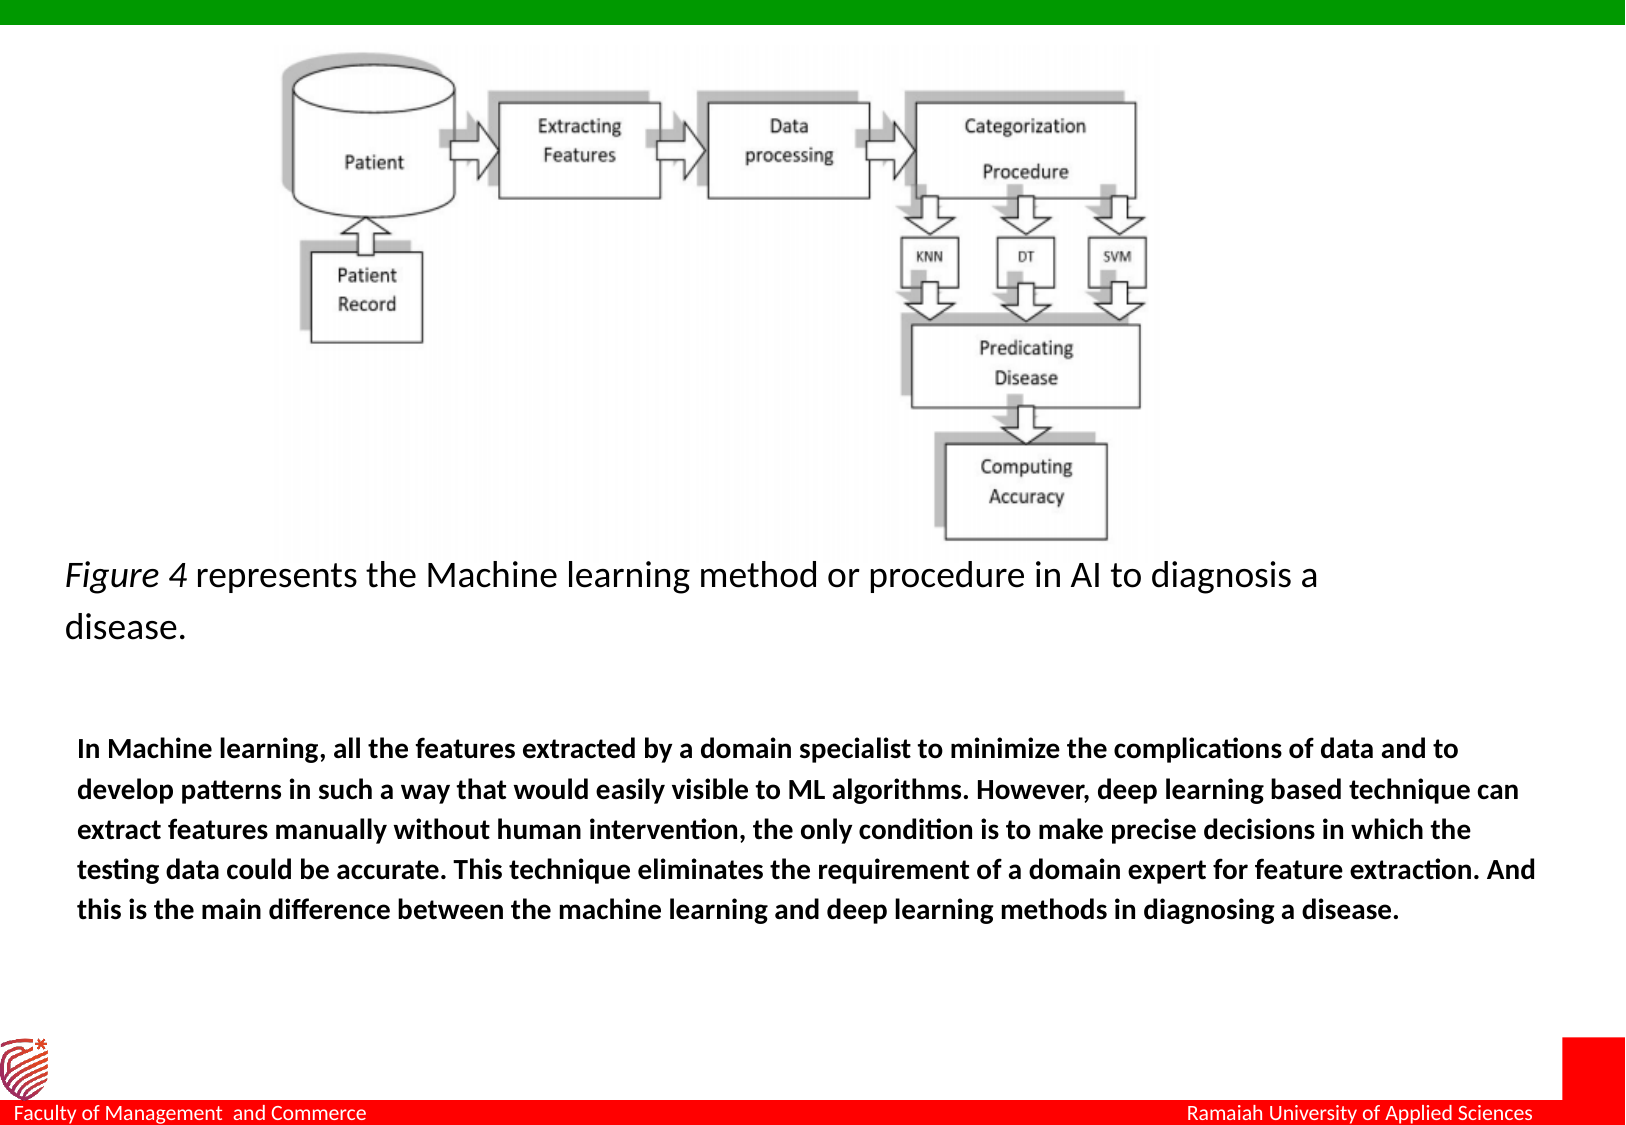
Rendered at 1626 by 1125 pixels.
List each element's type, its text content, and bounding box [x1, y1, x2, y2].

picture [250, 44, 1178, 563]
text_box In Machine learning, all the features extracted by a domain specialist to minimize the complications of data and to develop patterns in such a way that would easily visible to ML algorithms. However, deep learning based technique can extract features manually without human intervention, the only condition is to make precise decisions in which the testing data could be accurate. This technique eliminates the requirement of a domain expert for feature extraction. And this is the main difference between the machine learning and deep learning methods in diagnosing a disease. [62, 717, 1563, 933]
text_box Figure 4 represents the Machine learning method or procedure in AI to diagnosis a disease. [50, 536, 1427, 655]
picture [0, 1038, 53, 1101]
